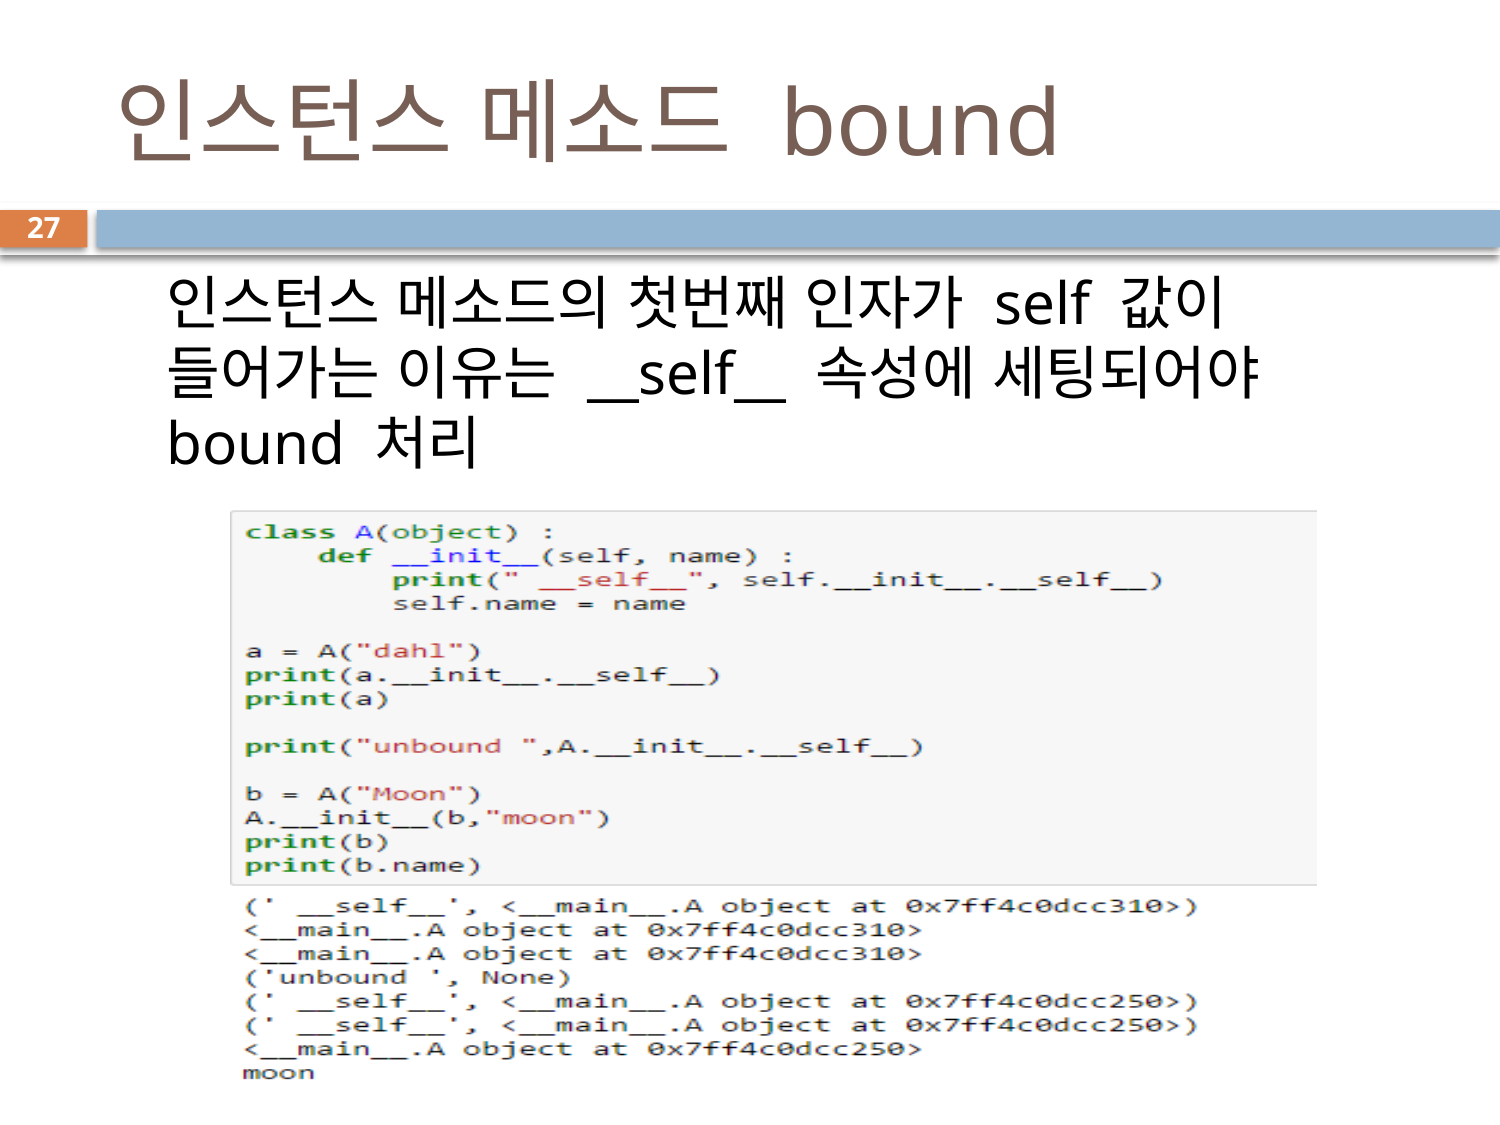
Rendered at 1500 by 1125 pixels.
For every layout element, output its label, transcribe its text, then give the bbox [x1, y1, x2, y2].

slide_number 27 [0, 208, 88, 249]
list 인스턴스 메소드의 첫번째 인자가 self 값이 들어가는 이유는 __self__ 속성에 세팅되어야 bound 처리 [76, 259, 1427, 409]
title 인스턴스 메소드 bound [100, 37, 1438, 200]
picture [229, 491, 1318, 1096]
